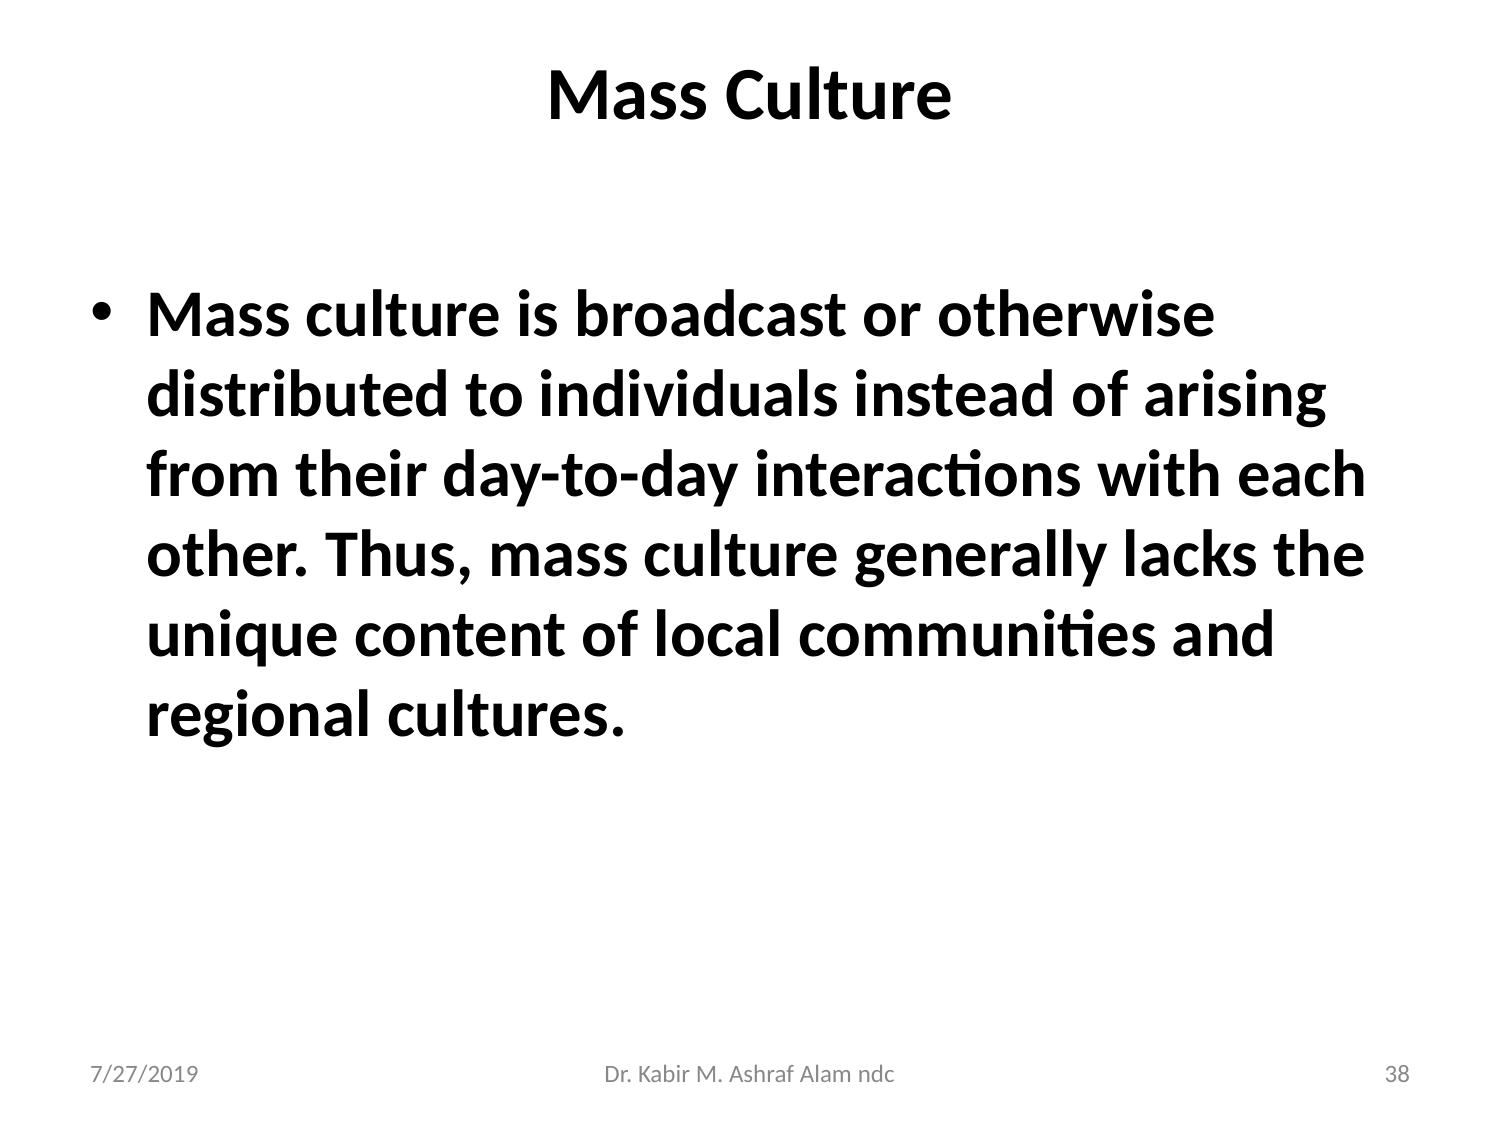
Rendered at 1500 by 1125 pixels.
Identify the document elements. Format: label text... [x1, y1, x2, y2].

list Mass culture is broadcast or otherwise distributed to individuals instead of arising from their day-to-day interactions with each other. Thus, mass culture generally lacks the unique content of local communities and regional cultures. [75, 262, 1425, 1005]
slide_number ‹#› [1074, 1042, 1425, 1103]
title Mass Culture [75, 45, 1425, 233]
footer Dr. Kabir M. Ashraf Alam ndc [512, 1042, 988, 1103]
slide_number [75, 1042, 425, 1103]
